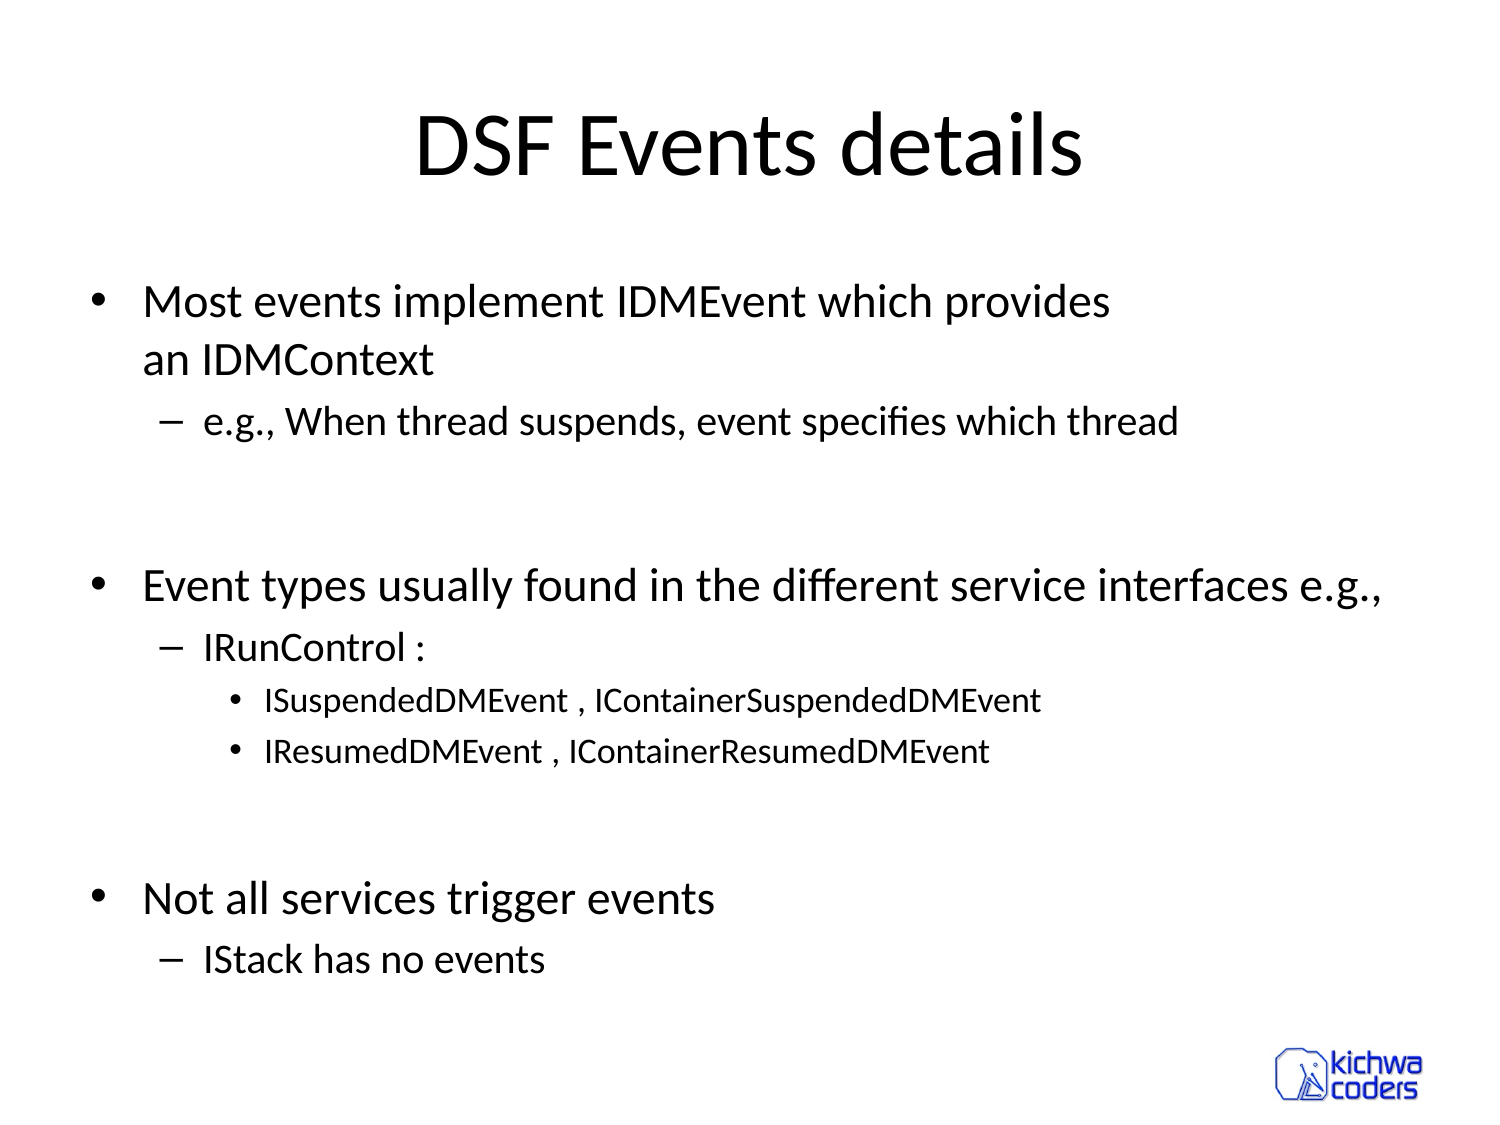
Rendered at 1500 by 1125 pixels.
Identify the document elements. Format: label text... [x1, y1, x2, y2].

list Most events implement IDMEvent which provides an IDMContext e.g., When thread suspends, event specifies which thread Event types usually found in the different service interfaces e.g., IRunControl : ISuspendedDMEvent , IContainerSuspendedDMEvent IResumedDMEvent , IContainerResumedDMEvent Not all services trigger events IStack has no events [75, 262, 1425, 1005]
title DSF Events details [75, 45, 1425, 233]
picture [1269, 1046, 1424, 1103]
